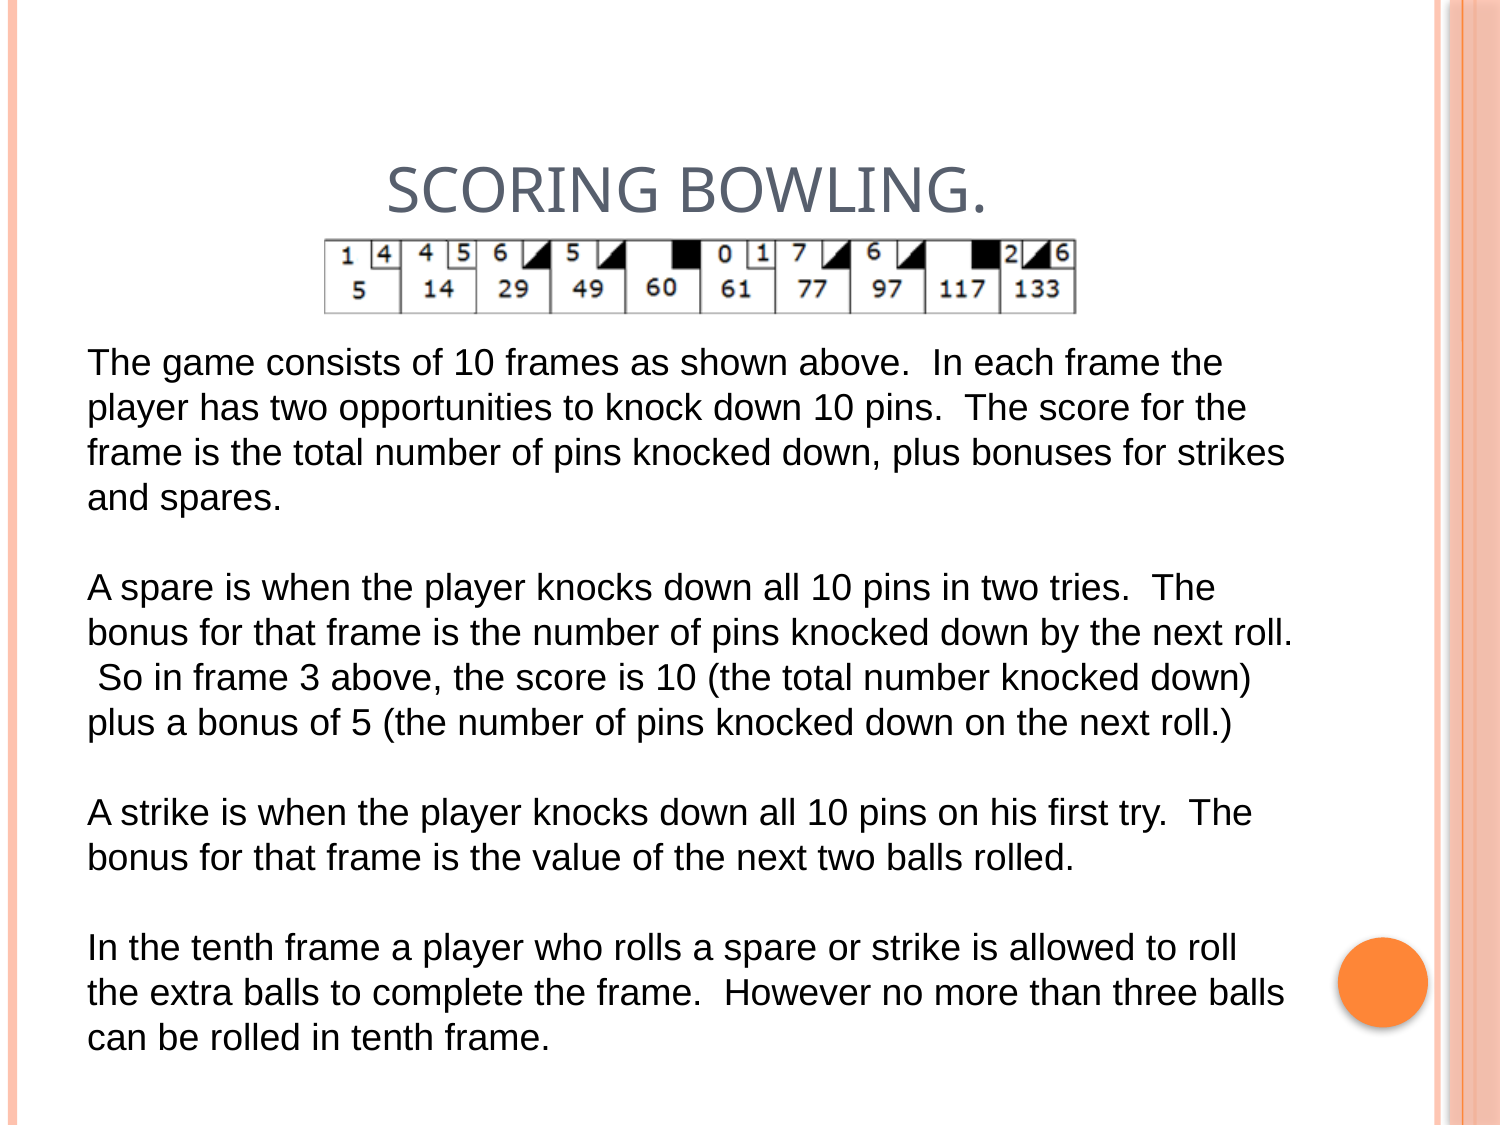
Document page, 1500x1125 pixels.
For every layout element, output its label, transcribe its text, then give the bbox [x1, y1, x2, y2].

title Scoring Bowling. [75, 45, 1300, 233]
picture [324, 236, 1087, 323]
text_box The game consists of 10 frames as shown above. In each frame the player has two opportunities to knock down 10 pins. The score for the frame is the total number of pins knocked down, plus bonuses for strikes and spares. A spare is when the player knocks down all 10 pins in two tries. The bonus for that frame is the number of pins knocked down by the next roll. So in frame 3 above, the score is 10 (the total number knocked down) plus a bonus of 5 (the number of pins knocked down on the next roll.) A strike is when the player knocks down all 10 pins on his first try. The bonus for that frame is the value of the next two balls rolled. In the tenth frame a player who rolls a spare or strike is allowed to roll the extra balls to complete the frame. However no more than three balls can be rolled in tenth frame. [72, 330, 1313, 1066]
